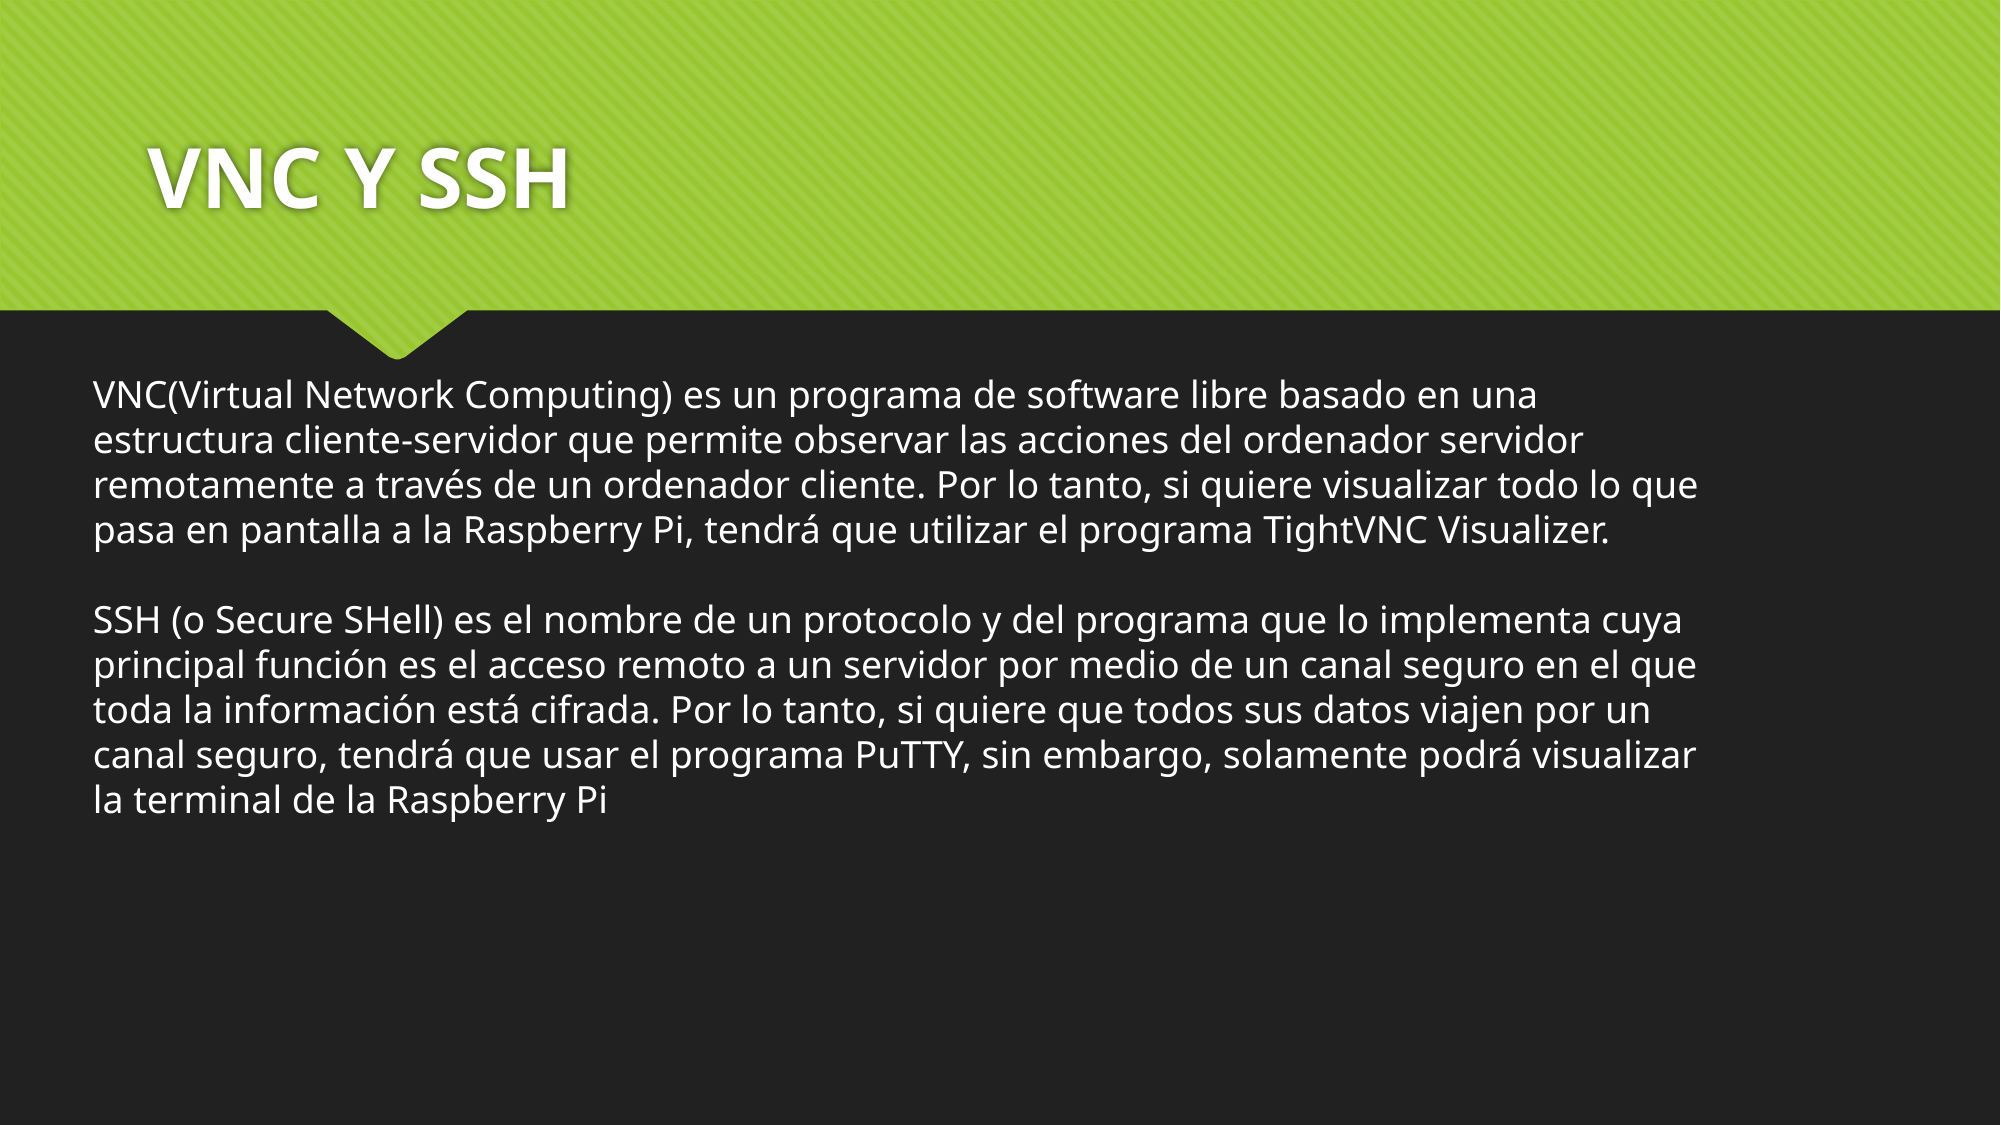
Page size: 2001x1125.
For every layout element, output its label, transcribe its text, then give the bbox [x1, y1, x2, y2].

title VNC Y SSH [132, 73, 1868, 233]
text_box VNC(Virtual Network Computing) es un programa de software libre basado en una estructura cliente-servidor que permite observar las acciones del ordenador servidor remotamente a través de un ordenador cliente. Por lo tanto, si quiere visualizar todo lo que pasa en pantalla a la Raspberry Pi, tendrá que utilizar el programa TightVNC Visualizer. SSH (o Secure SHell) es el nombre de un protocolo y del programa que lo implementa cuya principal función es el acceso remoto a un servidor por medio de un canal seguro en el que toda la información está cifrada. Por lo tanto, si quiere que todos sus datos viajen por un canal seguro, tendrá que usar el programa PuTTY, sin embargo, solamente podrá visualizar la terminal de la Raspberry Pi [78, 363, 1719, 829]
